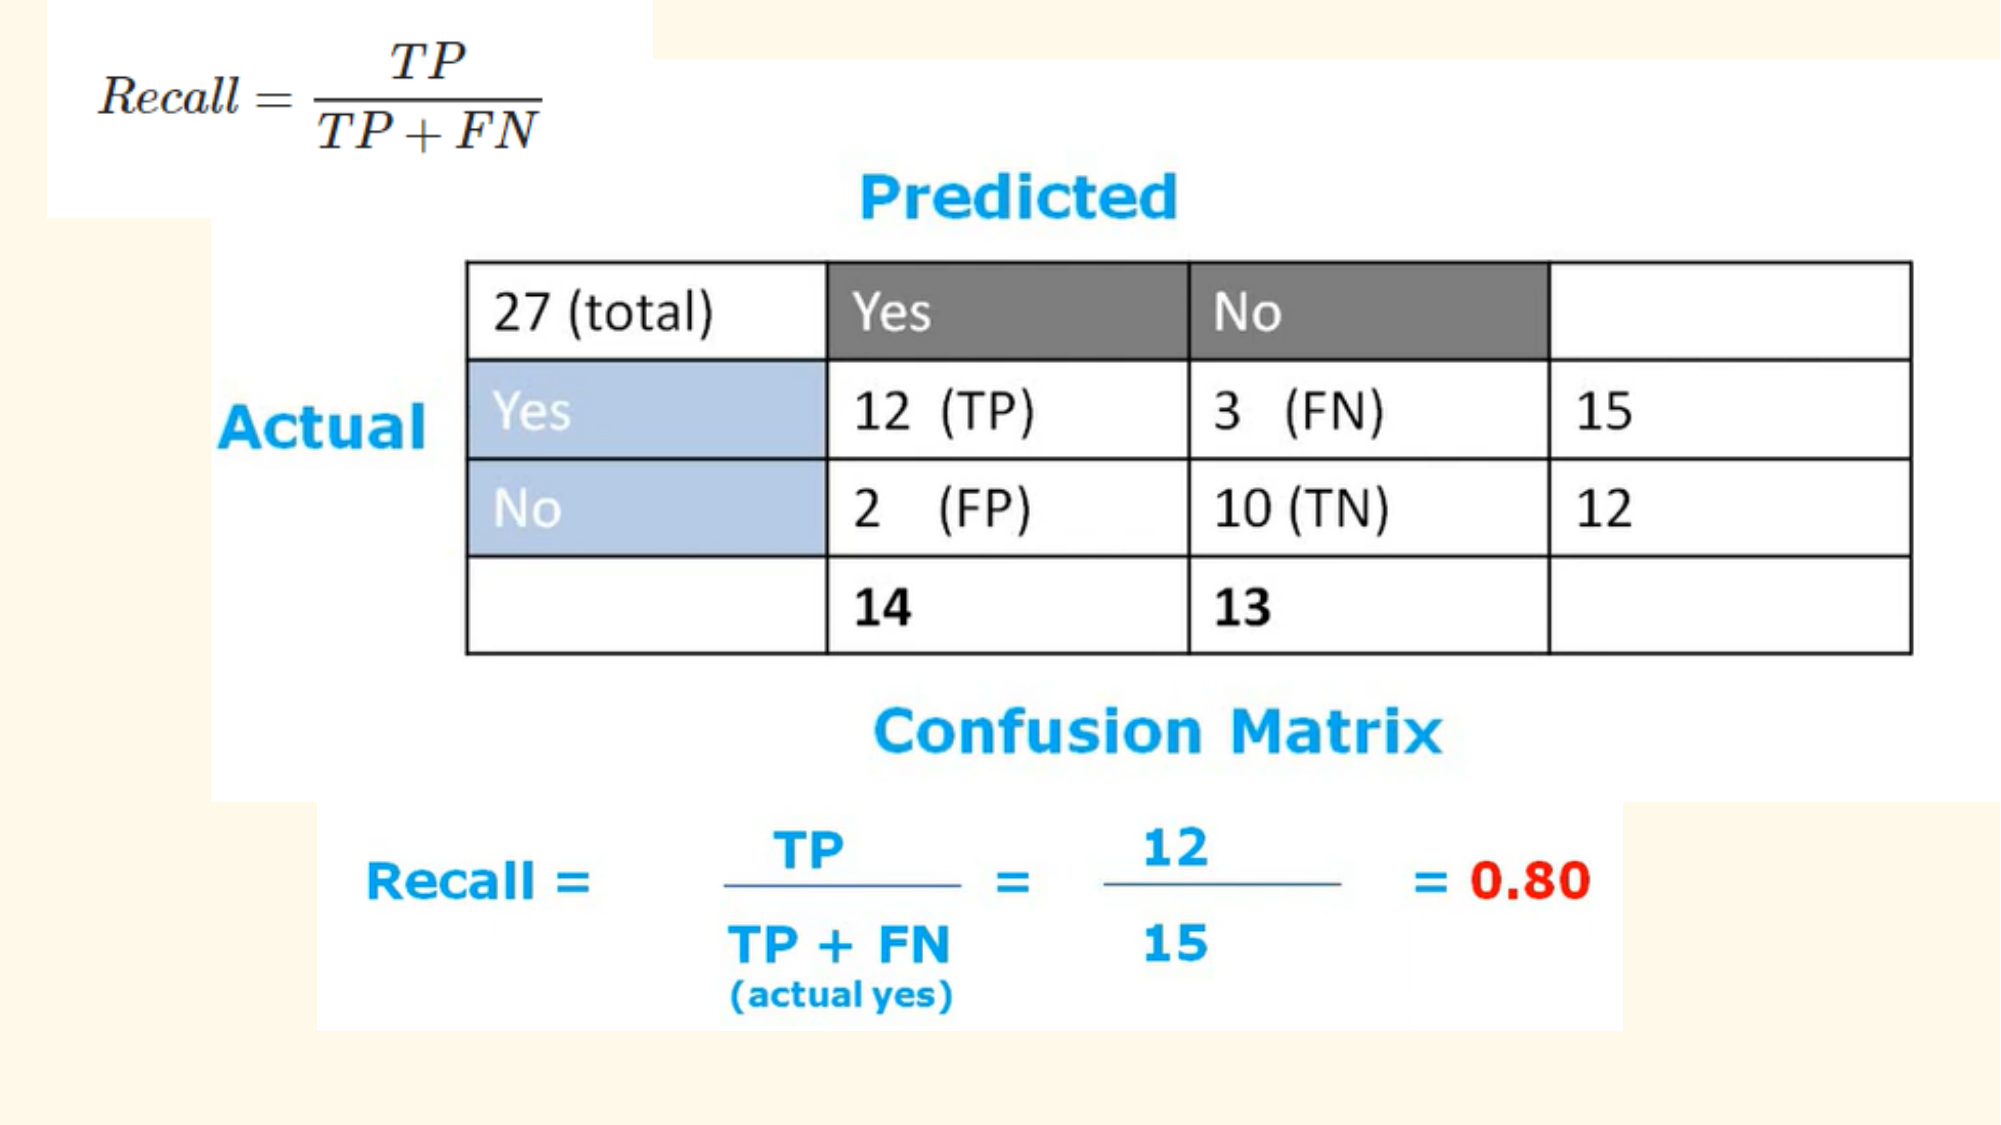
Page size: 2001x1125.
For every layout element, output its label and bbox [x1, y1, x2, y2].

list [211, 59, 2000, 803]
picture [47, 0, 653, 218]
picture [316, 783, 1623, 1031]
